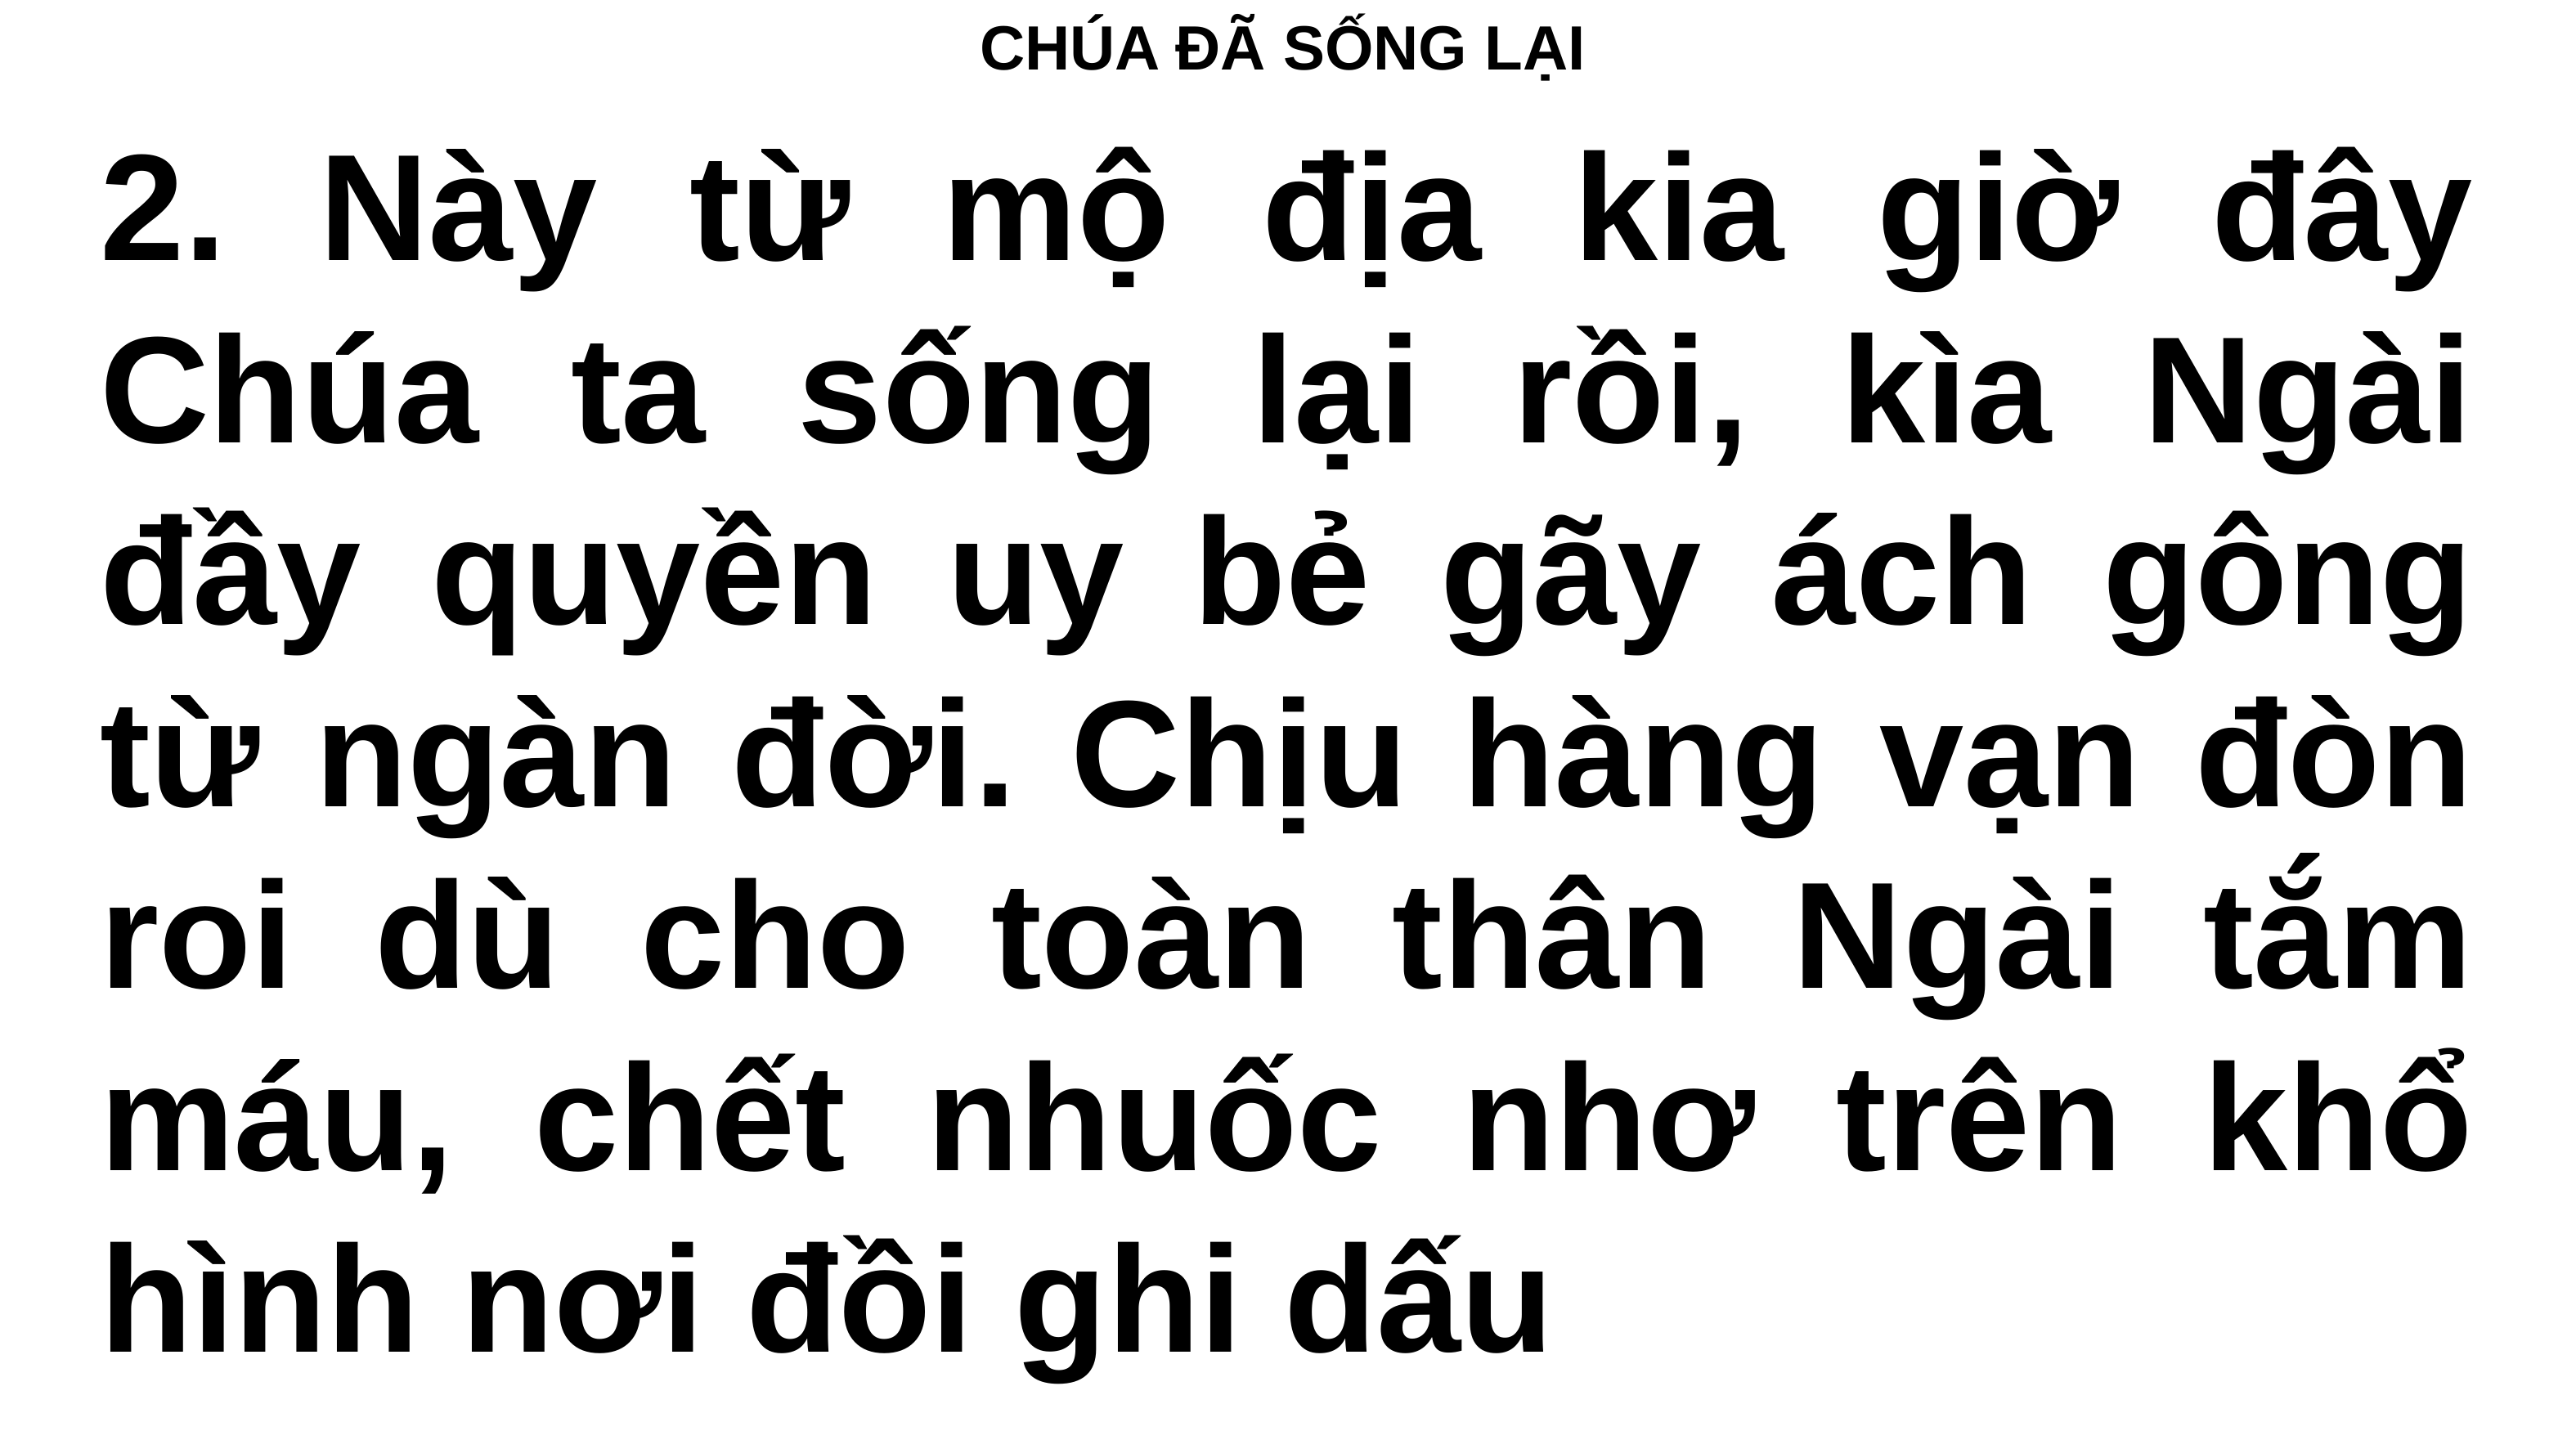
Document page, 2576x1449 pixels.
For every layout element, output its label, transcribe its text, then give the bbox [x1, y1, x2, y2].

list 2. Này từ mộ địa kia giờ đây Chúa ta sống lại rồi, kìa Ngài đầy quyền uy bẻ gãy ách gông từ ngàn đời. Chịu hàng vạn đòn roi dù cho toàn thân Ngài tắm máu, chết nhuốc nhơ trên khổ hình nơi đồi ghi dấu [80, 99, 2496, 1350]
text_box CHÚA ĐÃ SỐNG LẠI [195, 0, 2370, 92]
